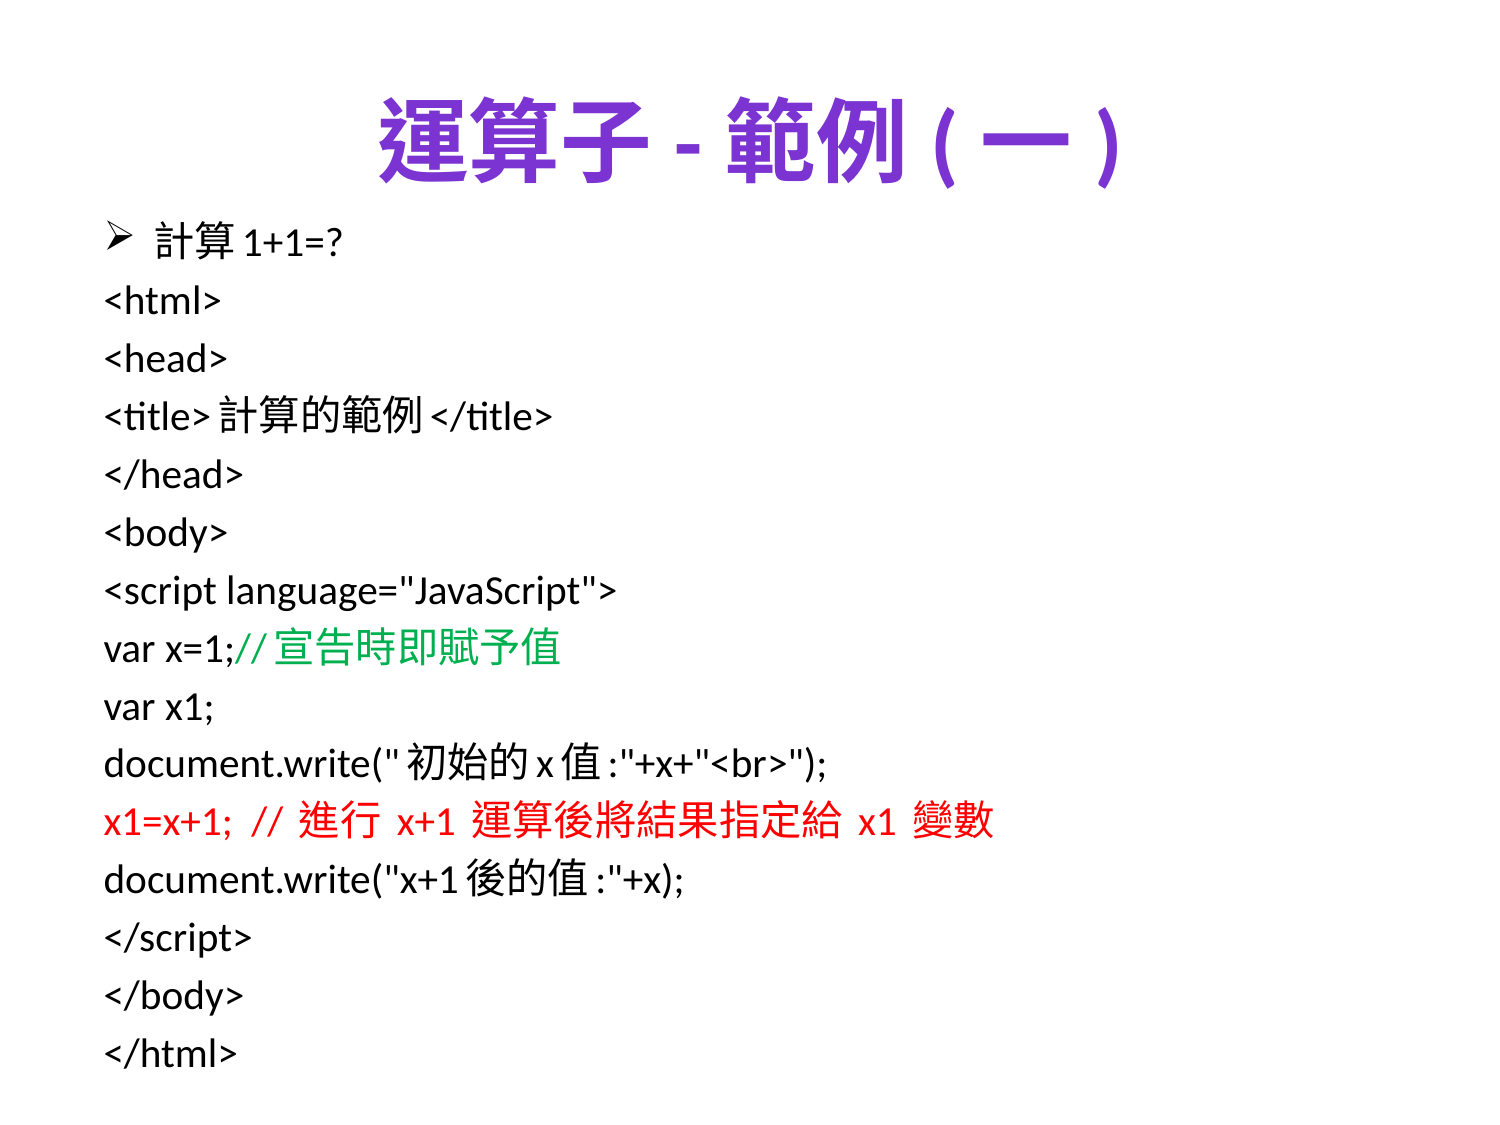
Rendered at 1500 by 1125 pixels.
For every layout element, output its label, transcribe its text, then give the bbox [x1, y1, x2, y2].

title 運算子-範例(一) [75, 45, 1425, 233]
list 計算1+1=? <html> <head> <title>計算的範例</title> </head> <body> <script language="JavaScript"> var x=1;//宣告時即賦予值 var x1; document.write("初始的x值:"+x+"<br>"); x1=x+1; // 進行 x+1 運算後將結果指定給 x1 變數 document.write("x+1後的值:"+x); </script> </body> </html> [88, 208, 1439, 1094]
